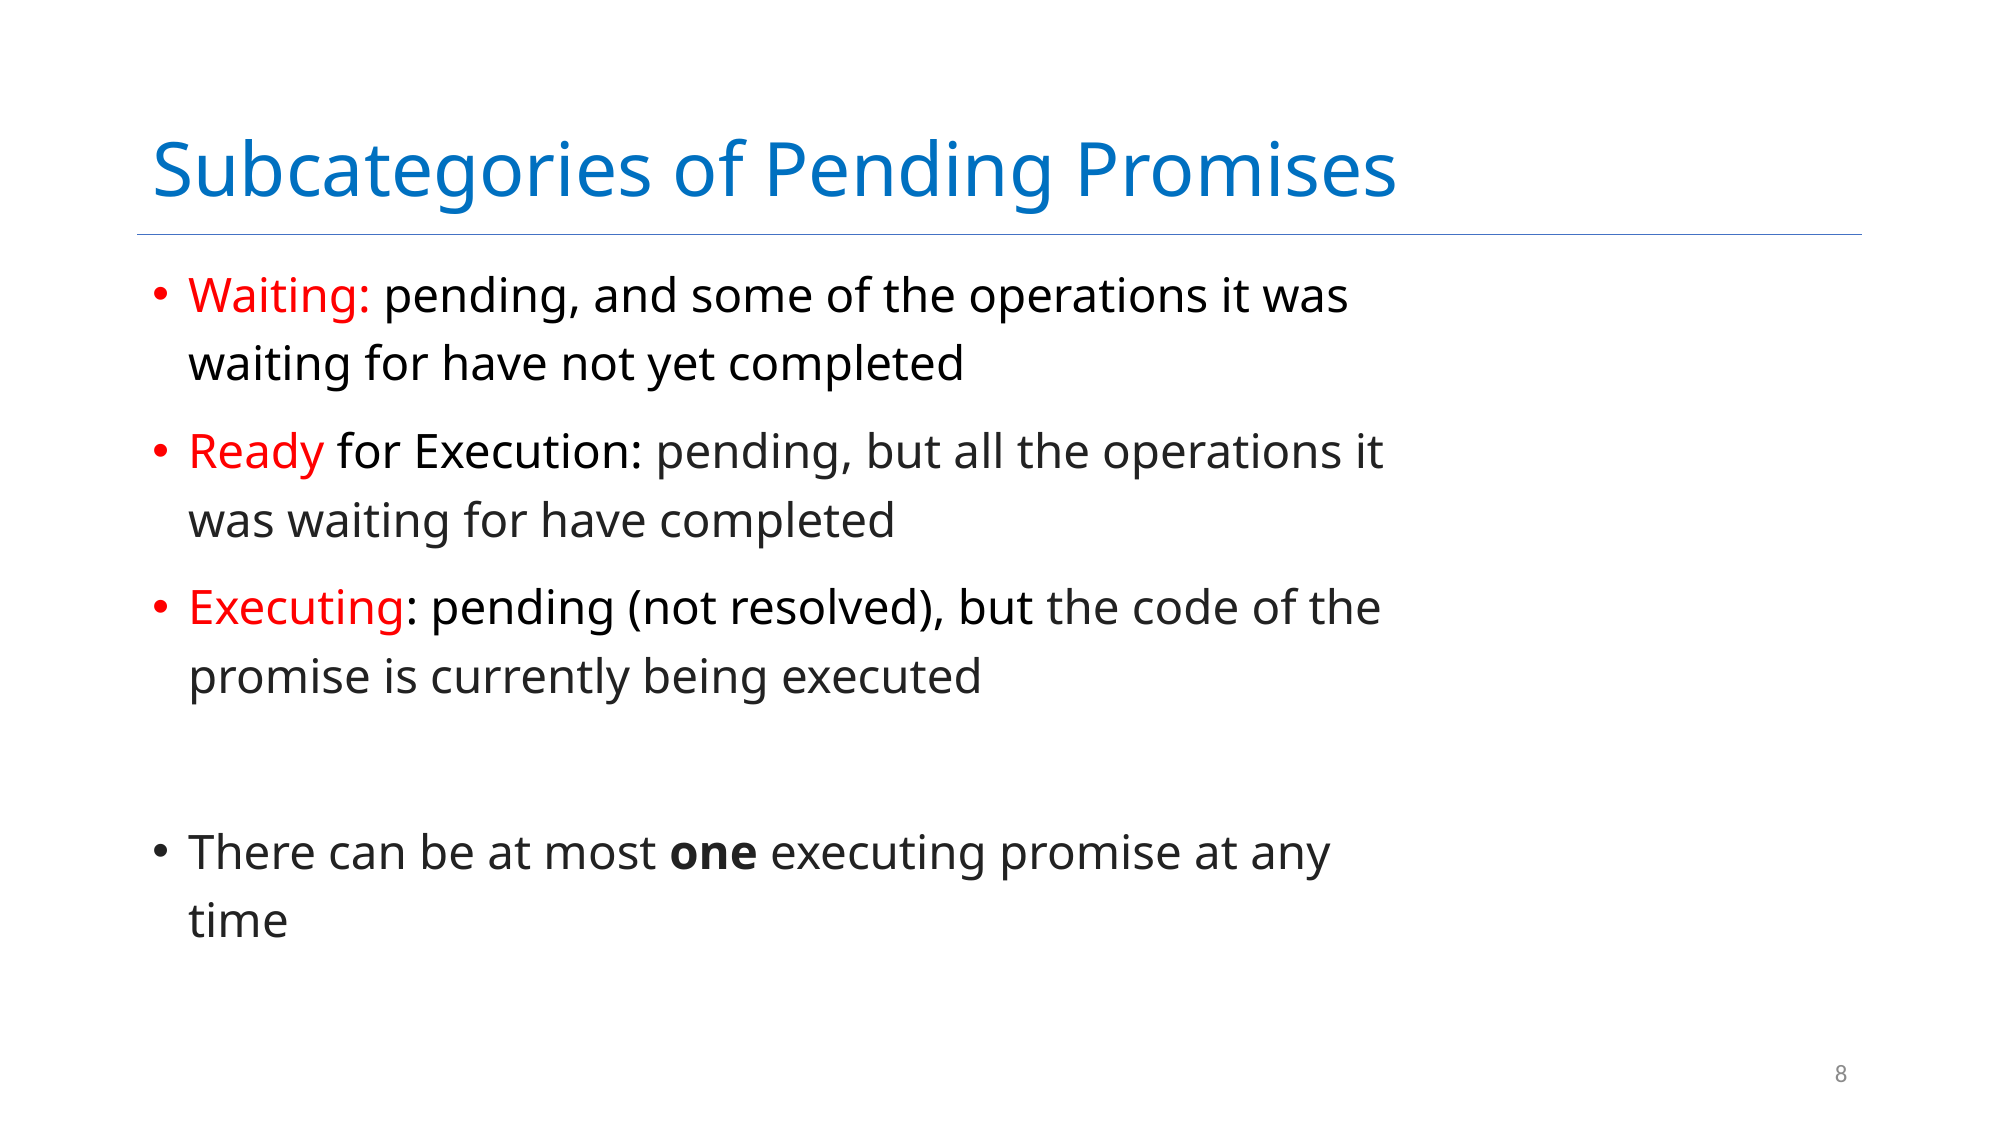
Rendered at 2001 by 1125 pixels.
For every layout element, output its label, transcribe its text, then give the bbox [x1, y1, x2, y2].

slide_number 8 [1412, 1042, 1863, 1103]
title Subcategories of Pending Promises [137, 3, 1863, 221]
list Waiting: pending, and some of the operations it was waiting for have not yet completed Ready for Execution: pending, but all the operations it was waiting for have completed Executing: pending (not resolved), but the code of the promise is currently being executed There can be at most one executing promise at any time [137, 246, 1432, 960]
